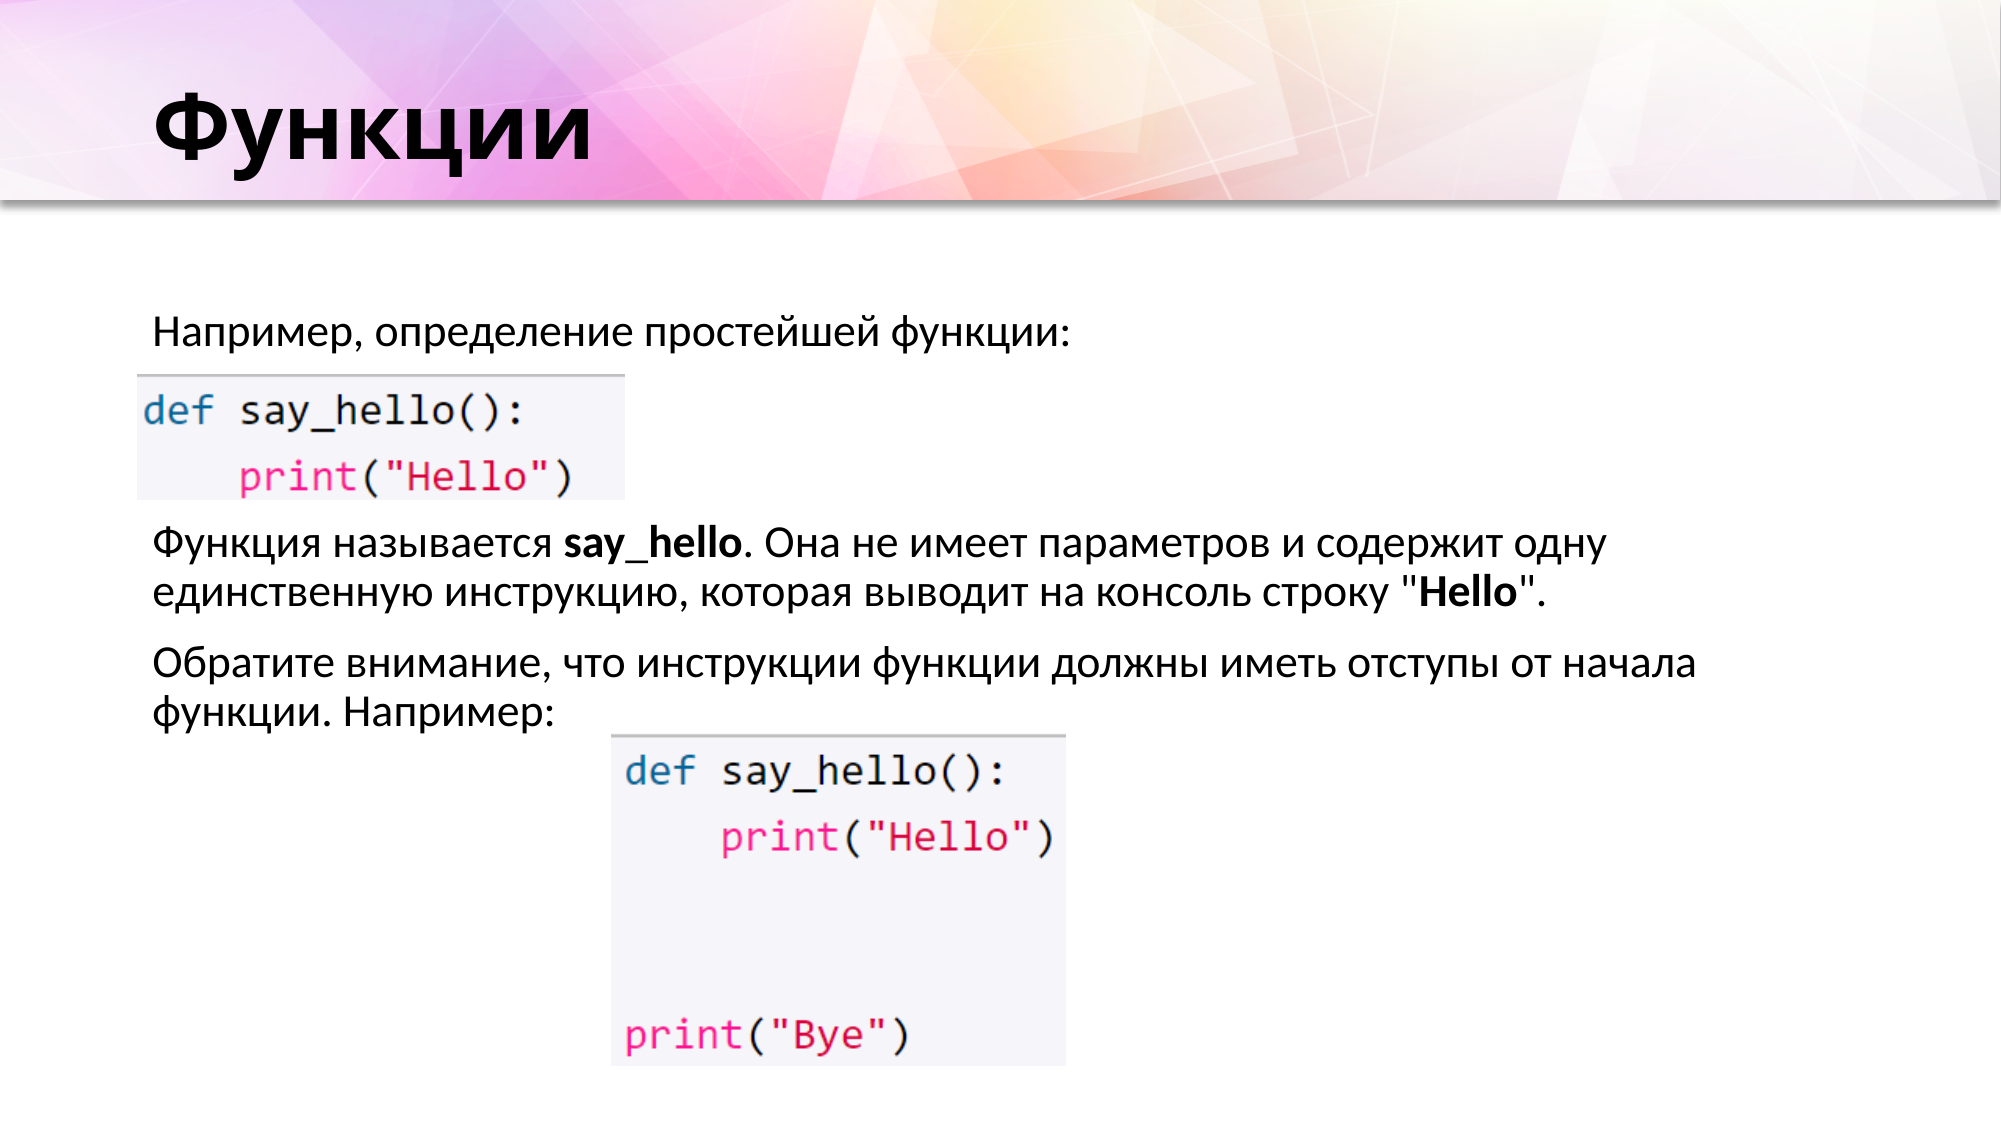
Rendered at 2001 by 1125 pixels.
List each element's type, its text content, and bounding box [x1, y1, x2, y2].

title Функции [137, 59, 1863, 201]
picture [611, 733, 1066, 1066]
picture [137, 374, 625, 500]
picture [0, 0, 2000, 200]
list Например, определение простейшей функции: Функция называется say_hello. Она не имеет параметров и содержит одну единственную инструкцию, которая выводит на консоль строку "Hello". Обратите внимание, что инструкции функции должны иметь отступы от начала функции. Например: [137, 299, 1863, 1082]
